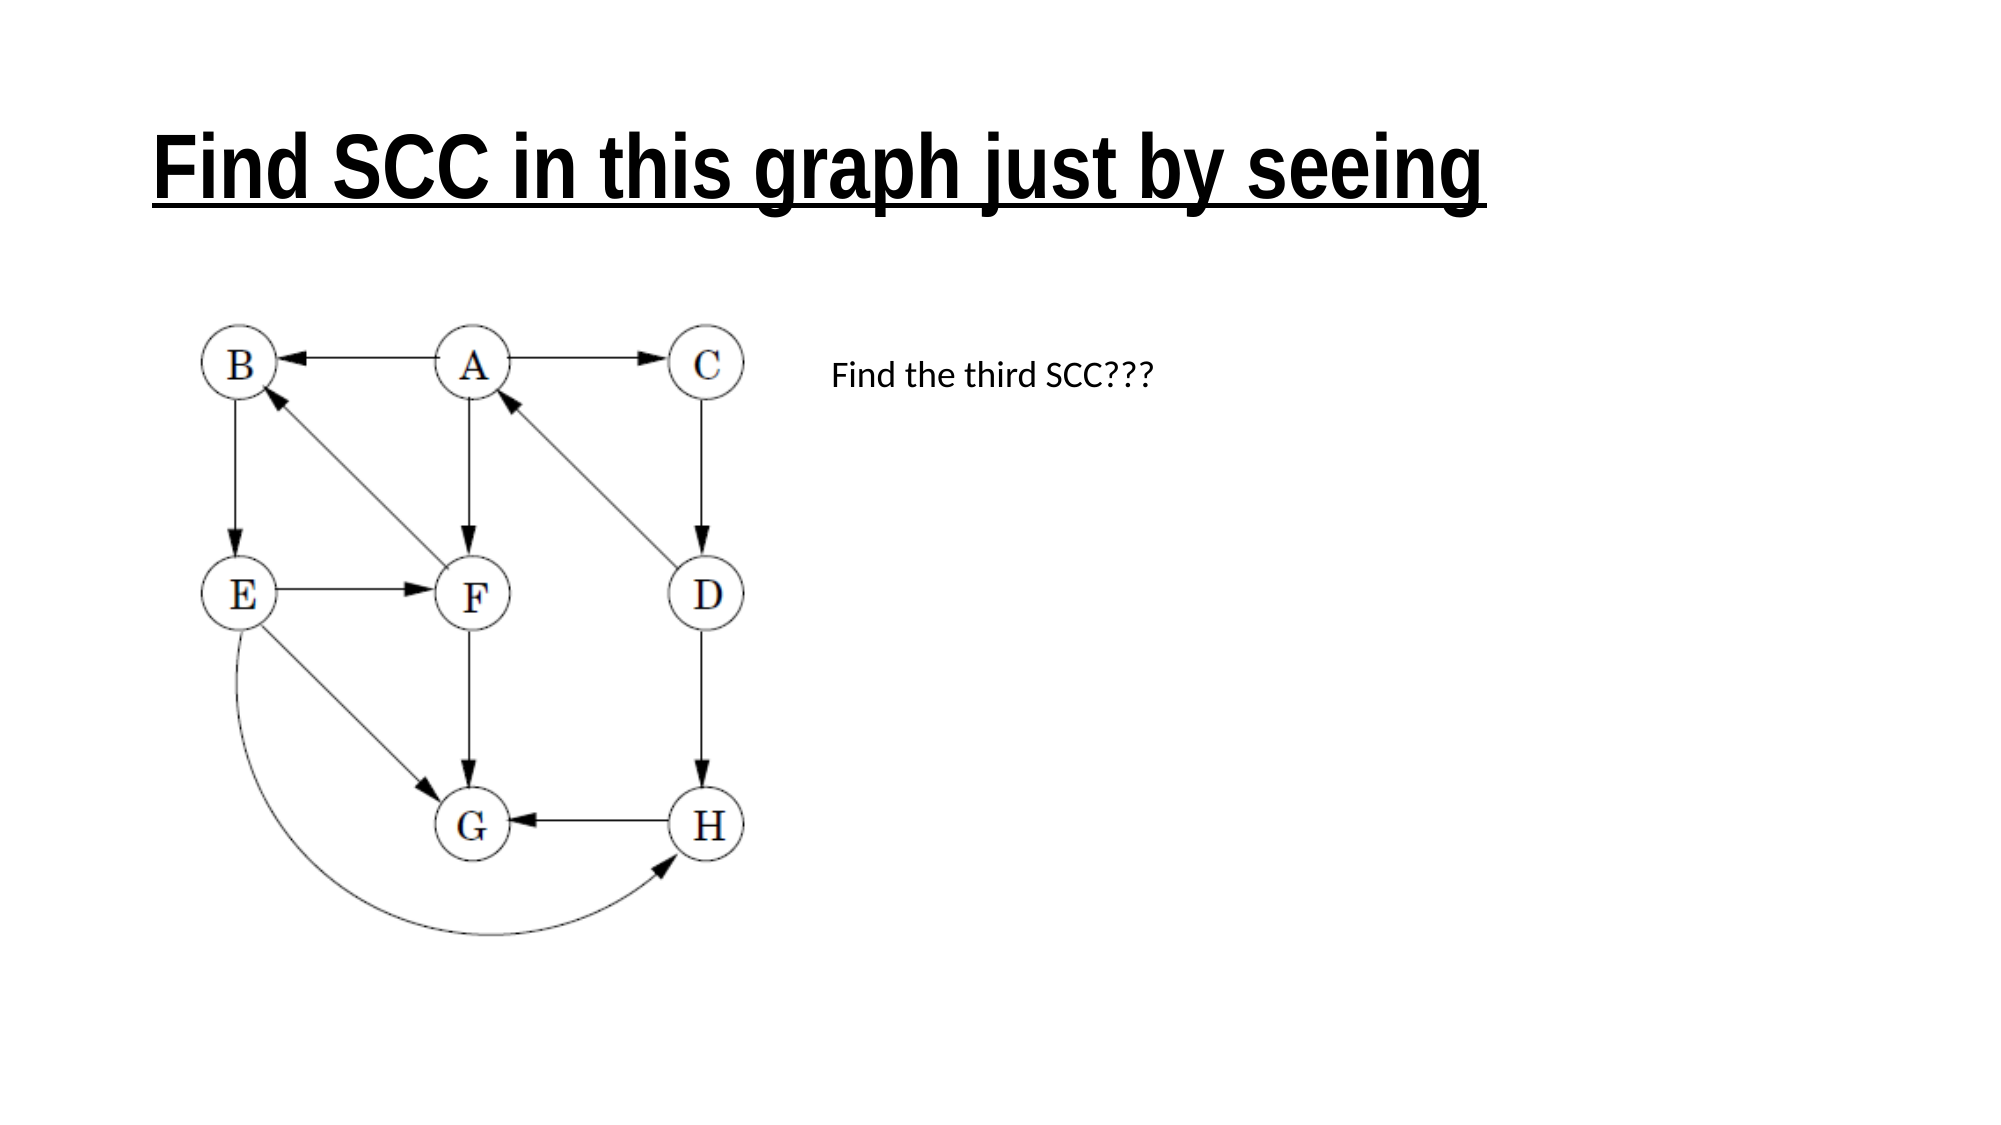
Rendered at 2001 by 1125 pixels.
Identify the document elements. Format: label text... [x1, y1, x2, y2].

text_box Find the third SCC??? [816, 342, 1813, 403]
title Find SCC in this graph just by seeing [137, 59, 1863, 278]
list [145, 272, 785, 958]
